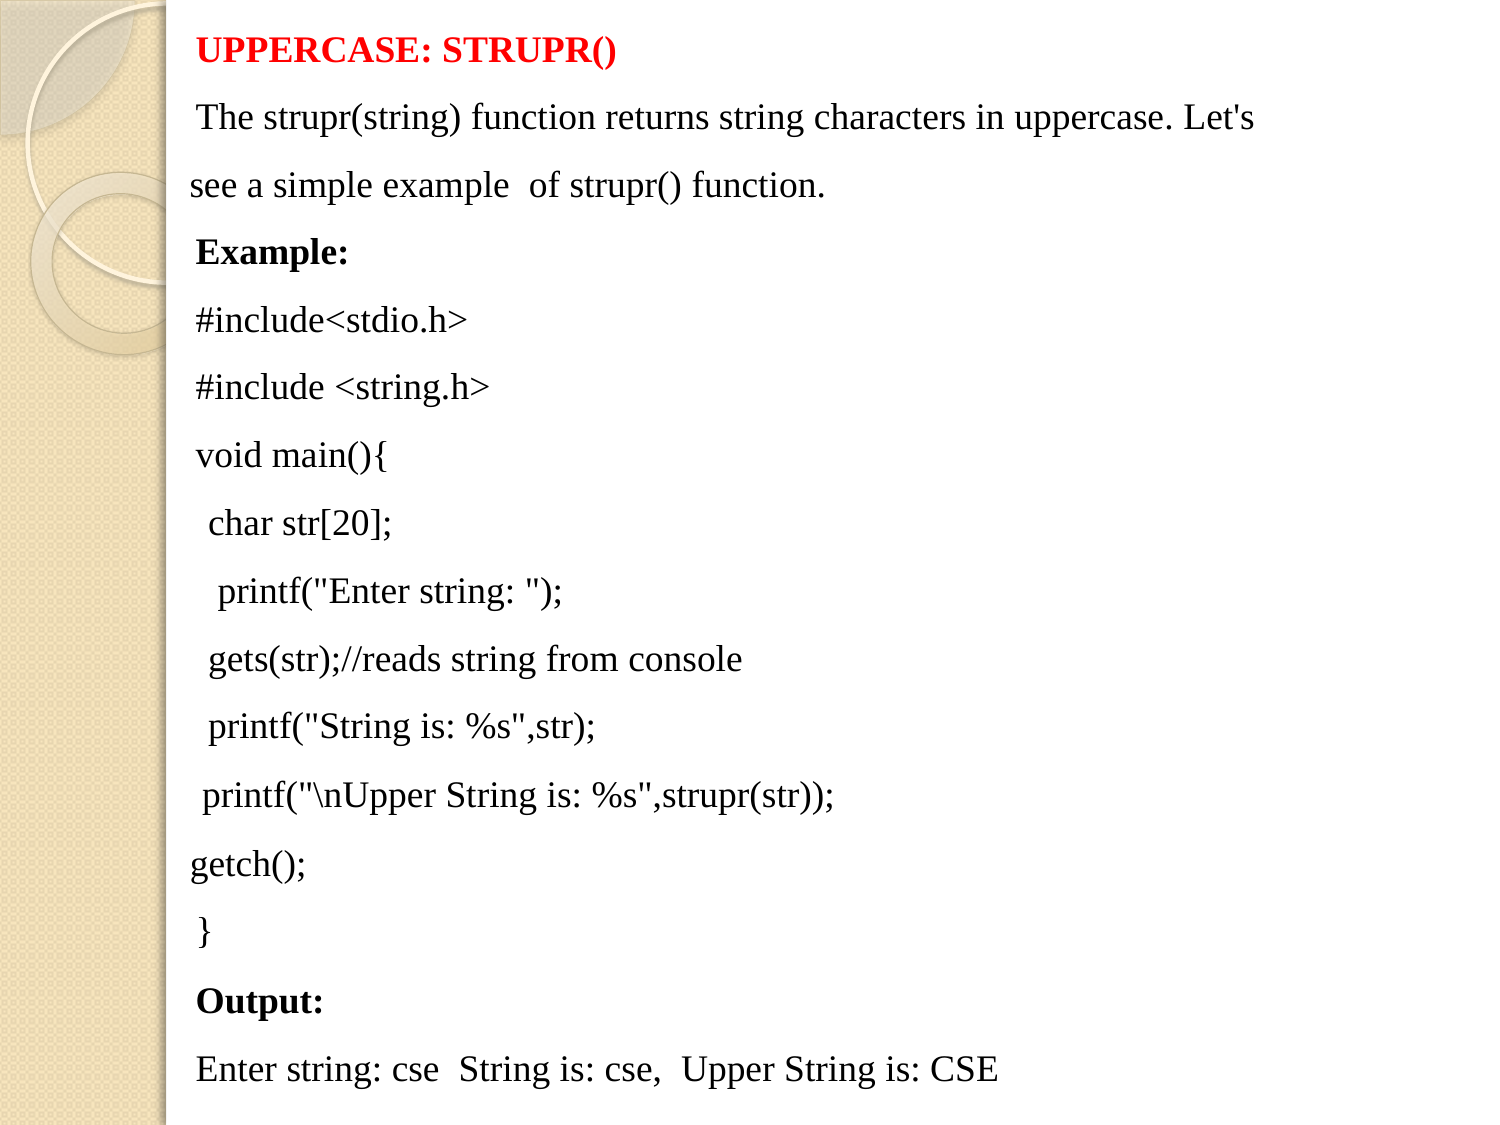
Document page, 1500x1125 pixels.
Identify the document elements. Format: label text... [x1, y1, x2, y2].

text_box UPPERCASE: STRUPR() The strupr(string) function returns string characters in uppercase. Let's see a simple example of strupr() function. Example: #include<stdio.h> #include <string.h> void main(){ char str[20]; printf("Enter string: "); gets(str);//reads string from console printf("String is: %s",str); printf("\nUpper String is: %s",strupr(str)); getch(); } Output: Enter string: cse String is: cse, Upper String is: CSE [187, 0, 1279, 1125]
